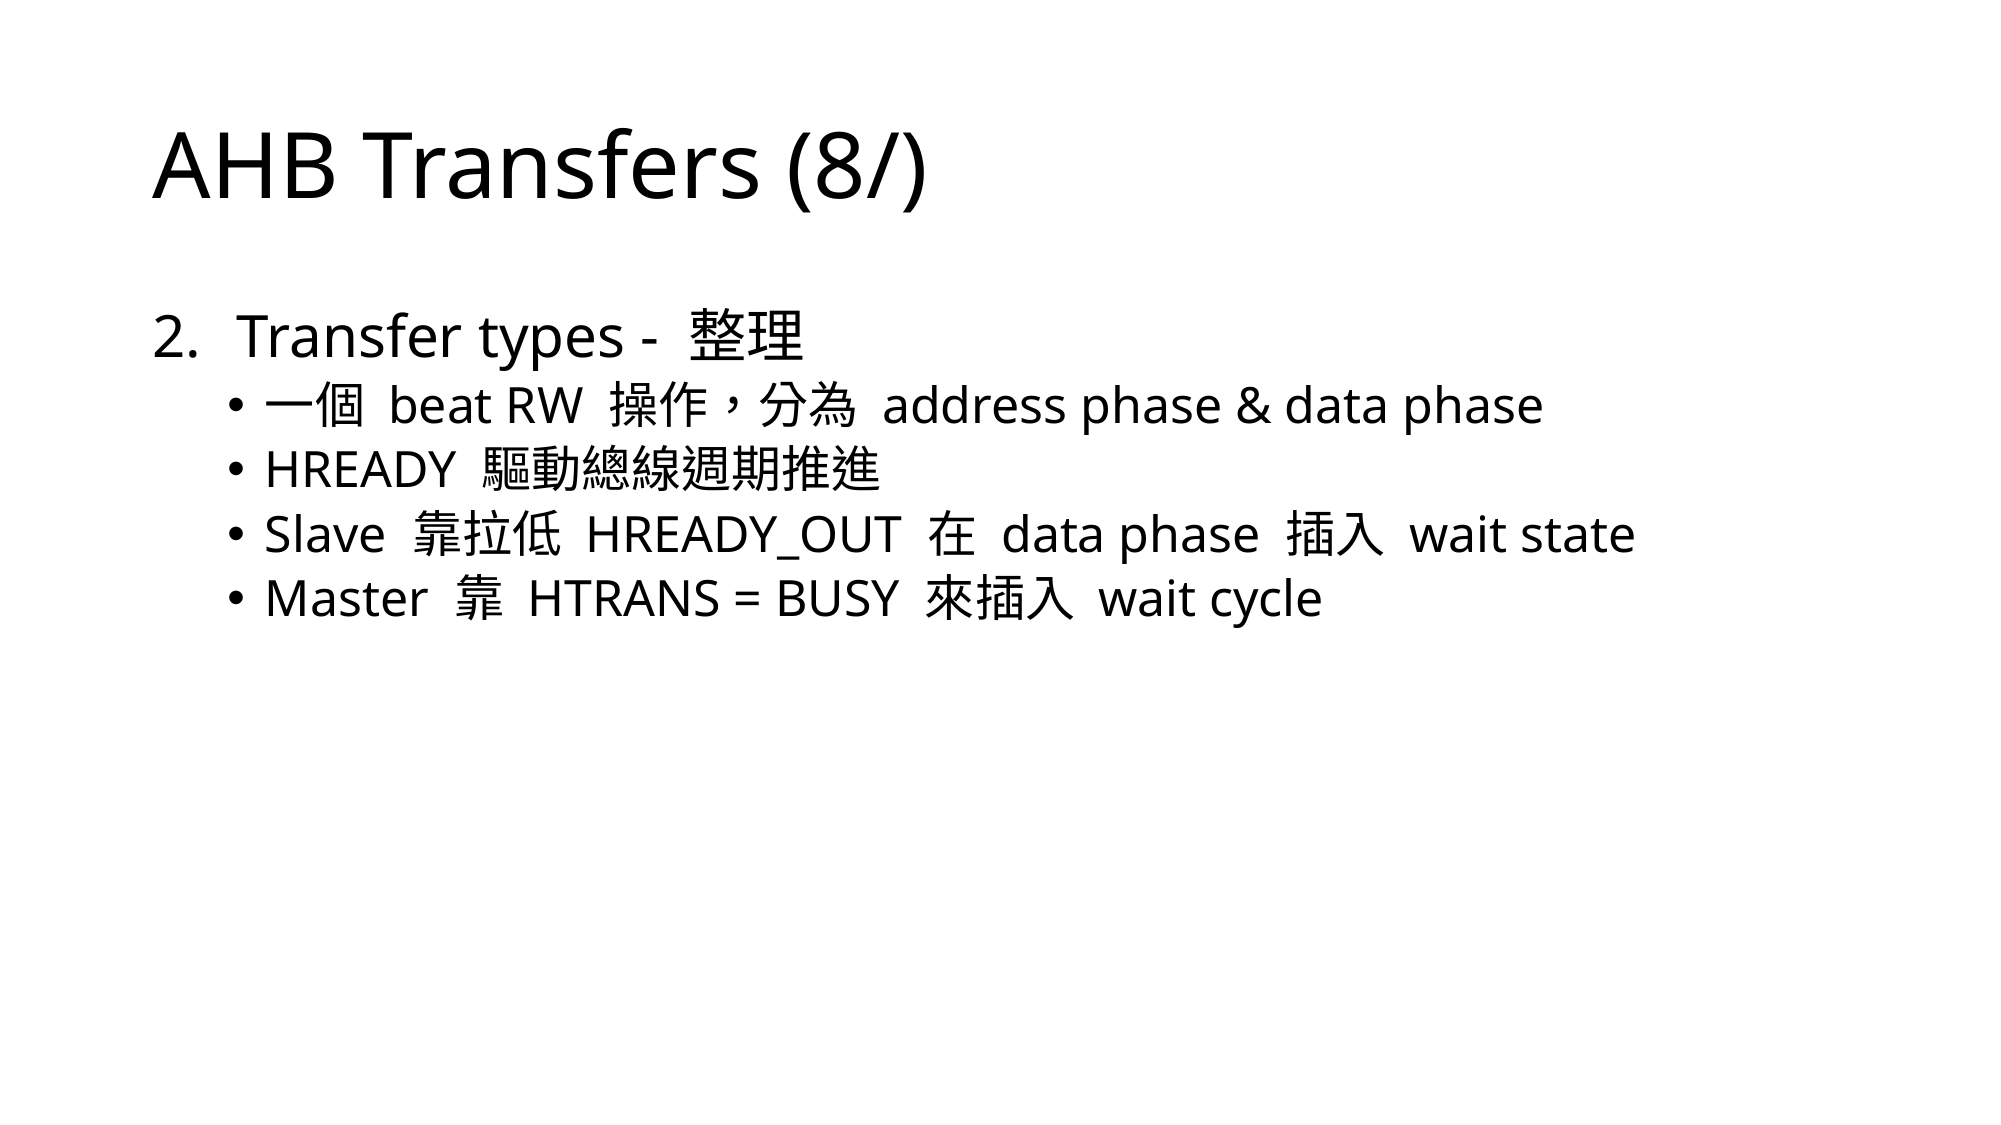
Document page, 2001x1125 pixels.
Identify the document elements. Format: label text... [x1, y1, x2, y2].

list Transfer types - 整理 一個 beat RW 操作，分為 address phase & data phase HREADY 驅動總線週期推進 Slave 靠拉低 HREADY_OUT 在 data phase 插入 wait state Master 靠 HTRANS = BUSY 來插入 wait cycle [137, 299, 1863, 1014]
title AHB Transfers (8/) [137, 59, 1863, 278]
